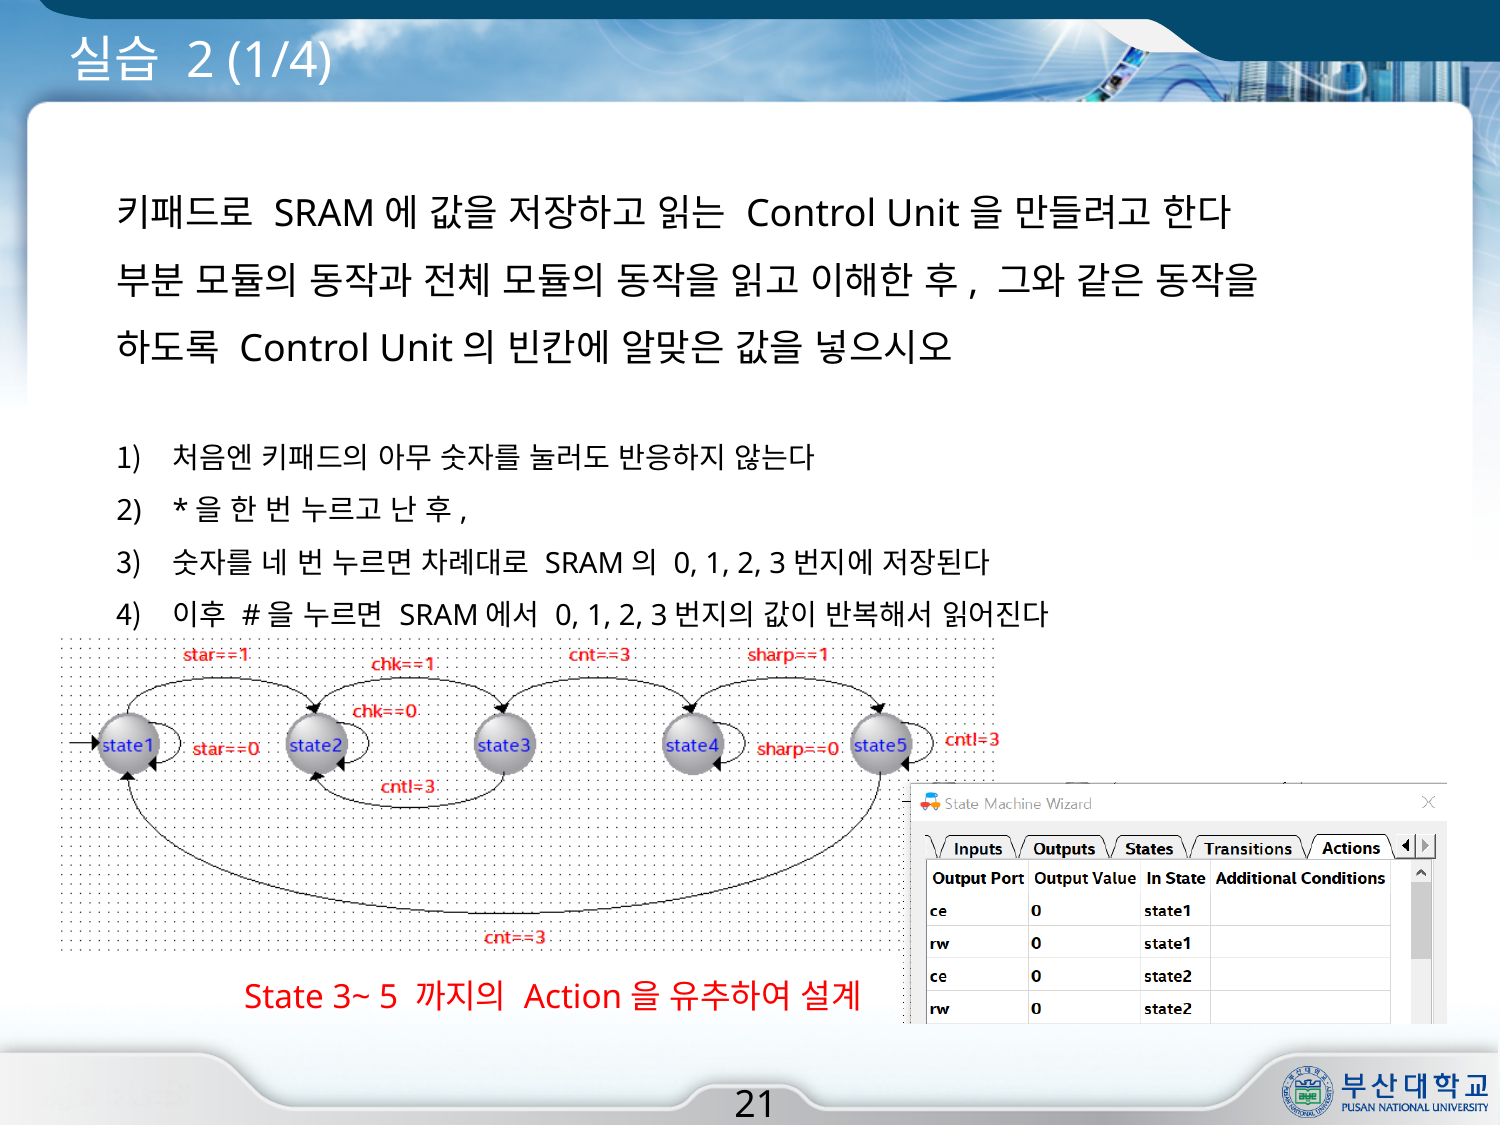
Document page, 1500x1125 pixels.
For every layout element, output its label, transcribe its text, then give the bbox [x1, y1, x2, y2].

title 실습 2 (1/4) [53, 24, 1081, 90]
slide_number 21 [702, 1075, 809, 1125]
picture [0, 0, 1500, 1125]
text_box State 3~ 5 까지의 Action을 유추하여 설계 [229, 967, 900, 1023]
text_box 키패드로 SRAM에 값을 저장하고 읽는 Control Unit을 만들려고 한다 부분 모듈의 동작과 전체 모듈의 동작을 읽고 이해한 후, 그와 같은 동작을 하도록 Control Unit의 빈칸에 알맞은 값을 넣으시오 처음엔 키패드의 아무 숫자를 눌러도 반응하지 않는다 *을 한 번 누르고 난 후, 숫자를 네 번 누르면 차례대로 SRAM의 0, 1, 2, 3번지에 저장된다 이후 #을 누르면 SRAM에서 0, 1, 2, 3번지의 값이 반복해서 읽어진다 [101, 159, 1381, 639]
